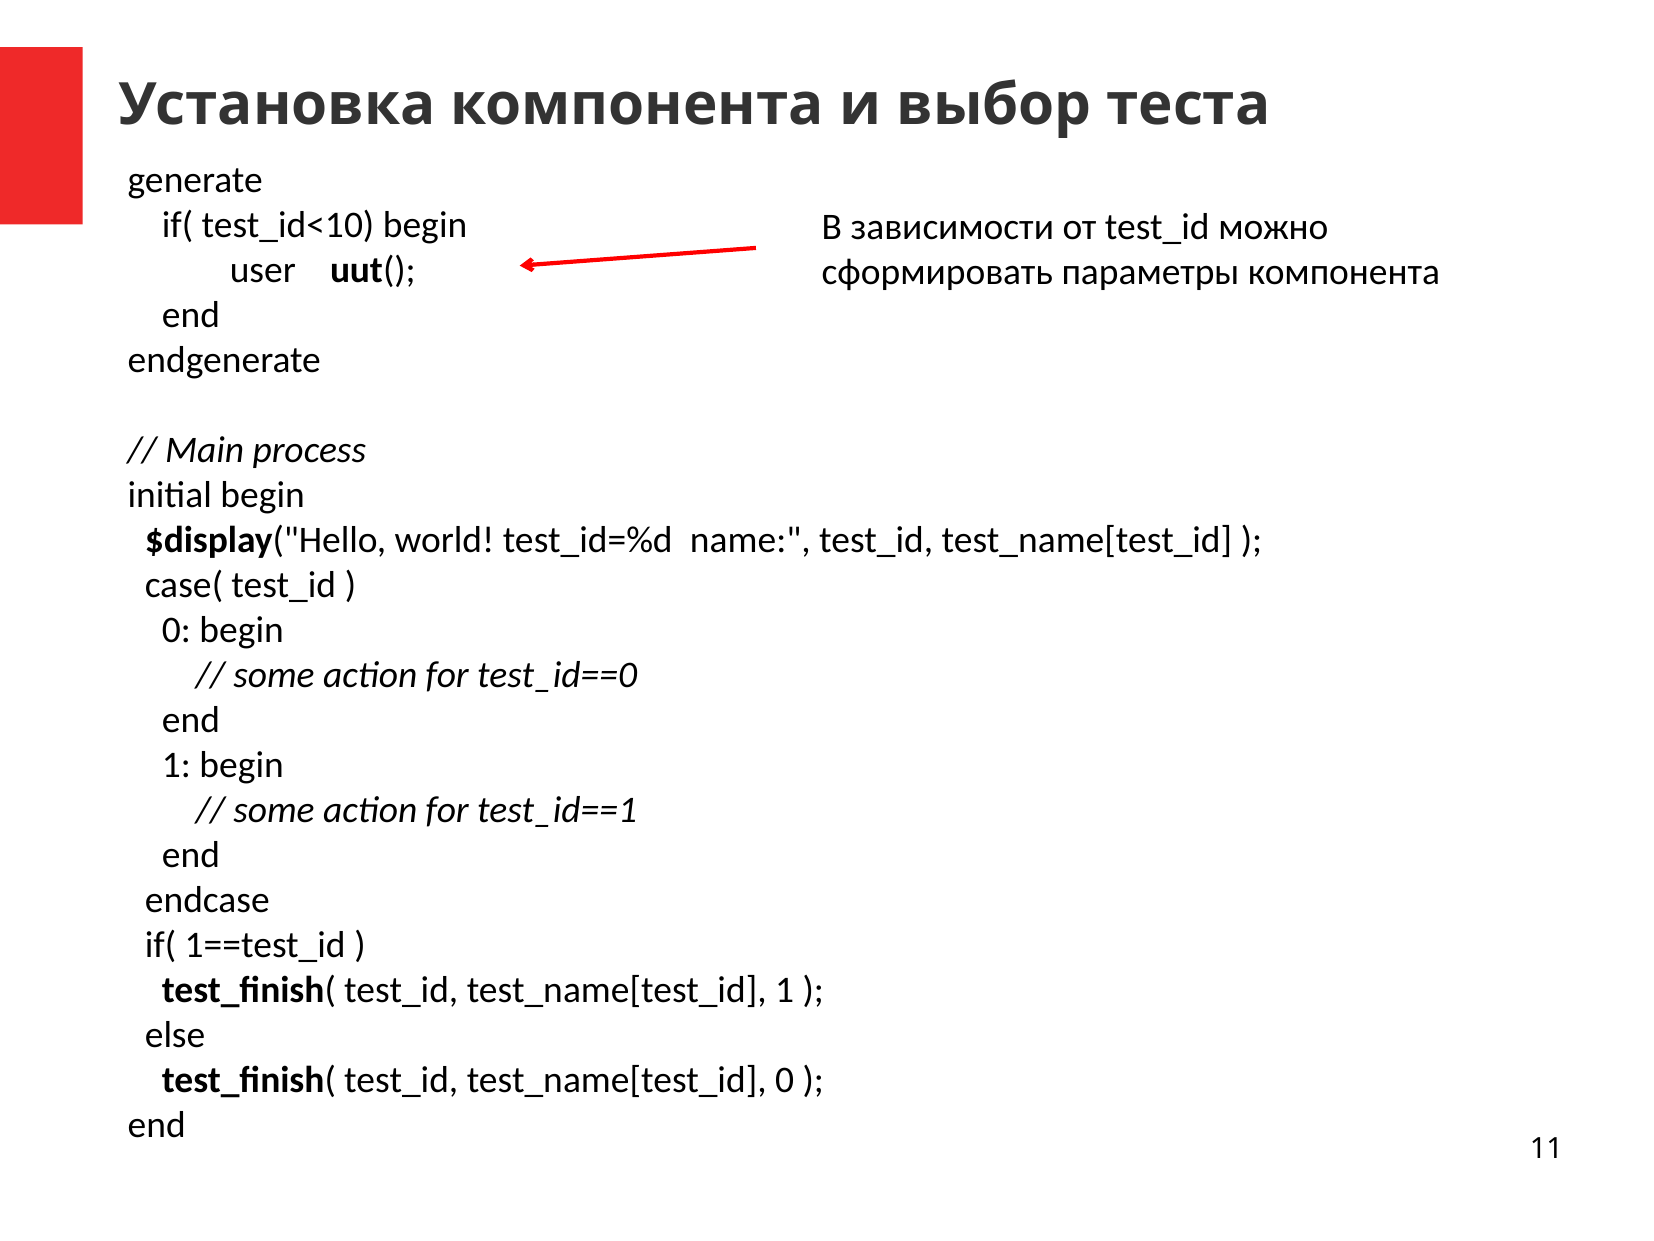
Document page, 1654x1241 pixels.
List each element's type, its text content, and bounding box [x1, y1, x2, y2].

text_box В зависимости от test_id можно сформировать параметры компонента [806, 194, 1456, 300]
title Установка компонента и выбор теста [118, 0, 1571, 205]
text_box generate if( test_id<10) begin user uut(); end endgenerate // Main process initial begin $display("Hello, world! test_id=%d name:", test_id, test_name[test_id] ); case( test_id ) 0: begin // some action for test_id==0 end 1: begin // some action for test_id==1 end endcase if( 1==test_id ) test_finish( test_id, test_name[test_id], 1 ); else test_finish( test_id, test_name[test_id], 0 ); end [113, 147, 1278, 1198]
slide_number 11 [1185, 1129, 1571, 1216]
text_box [519, 247, 757, 266]
